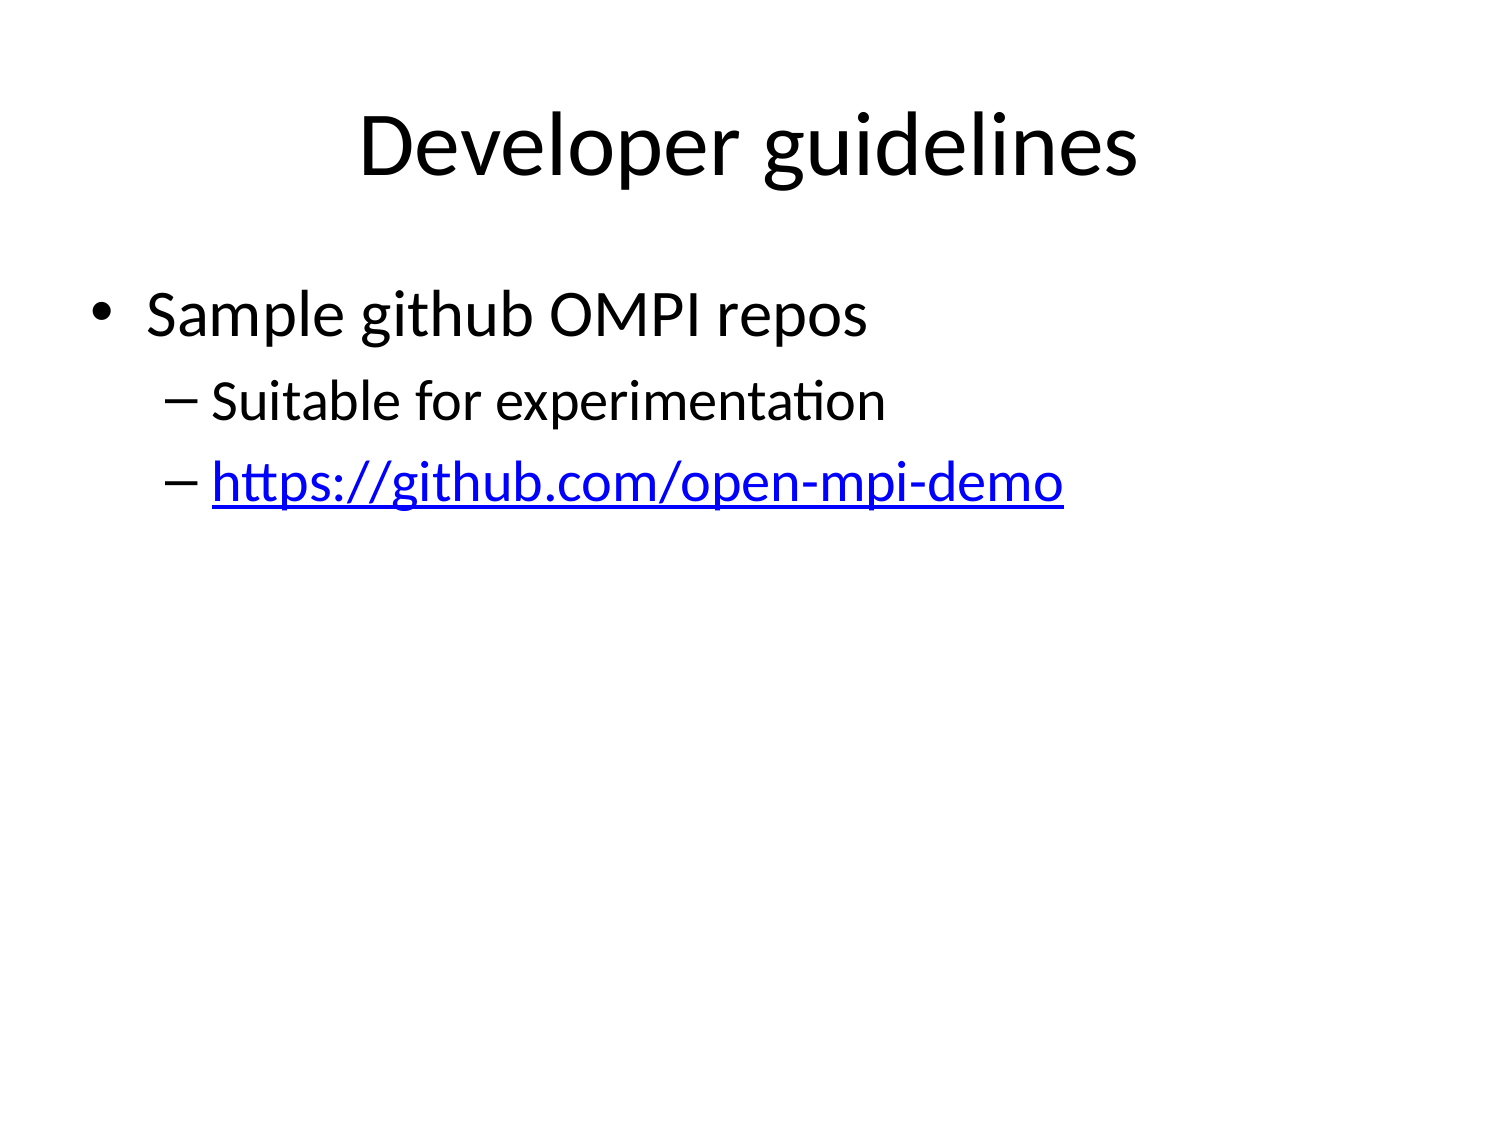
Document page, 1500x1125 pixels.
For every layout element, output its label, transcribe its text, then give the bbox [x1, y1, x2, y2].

title Developer guidelines [75, 45, 1425, 233]
list Sample github OMPI repos Suitable for experimentation https://github.com/open-mpi-demo [75, 262, 1425, 1005]
